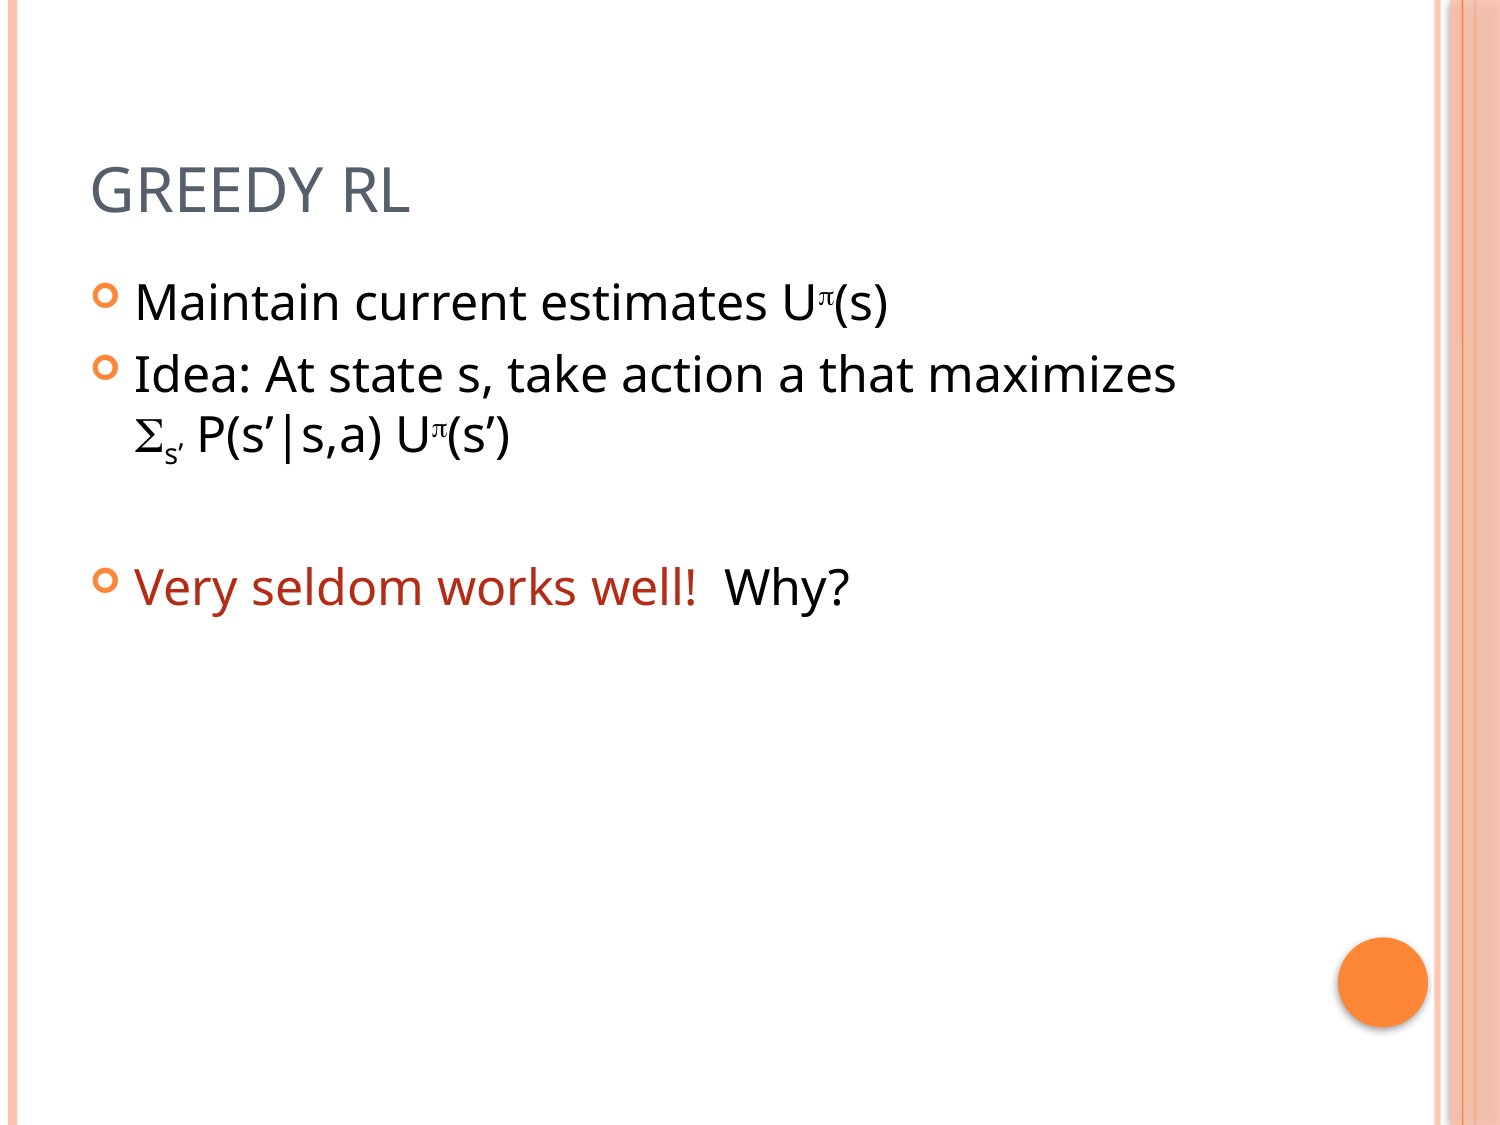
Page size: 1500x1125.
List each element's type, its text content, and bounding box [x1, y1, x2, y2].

list Maintain current estimates Up(s) Idea: At state s, take action a that maximizes s’ P(s’|s,a) Up(s’) Very seldom works well! Why? [75, 262, 1300, 1062]
title Greedy RL [75, 45, 1300, 233]
